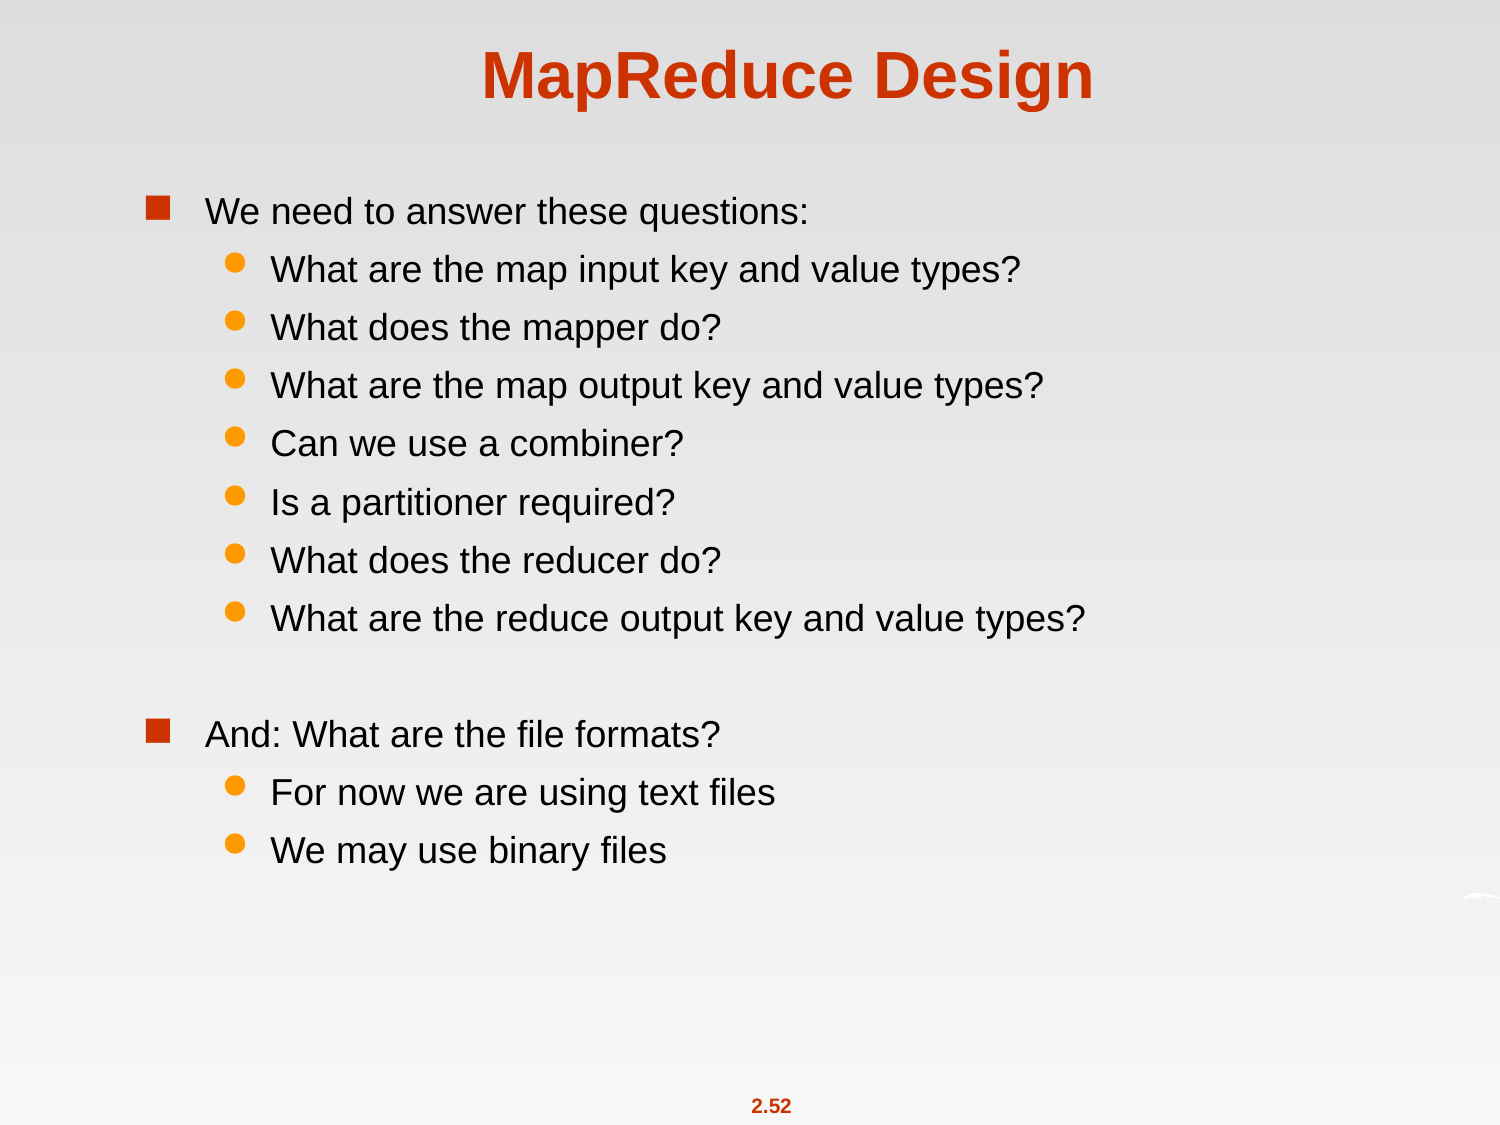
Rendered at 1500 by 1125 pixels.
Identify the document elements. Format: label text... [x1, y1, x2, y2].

list We need to answer these questions: What are the map input key and value types? What does the mapper do? What are the map output key and value types? Can we use a combiner? Is a partitioner required? What does the reducer do? What are the reduce output key and value types? And: What are the file formats? For now we are using text files We may use binary files [133, 179, 1391, 984]
title MapReduce Design [126, 19, 1451, 120]
